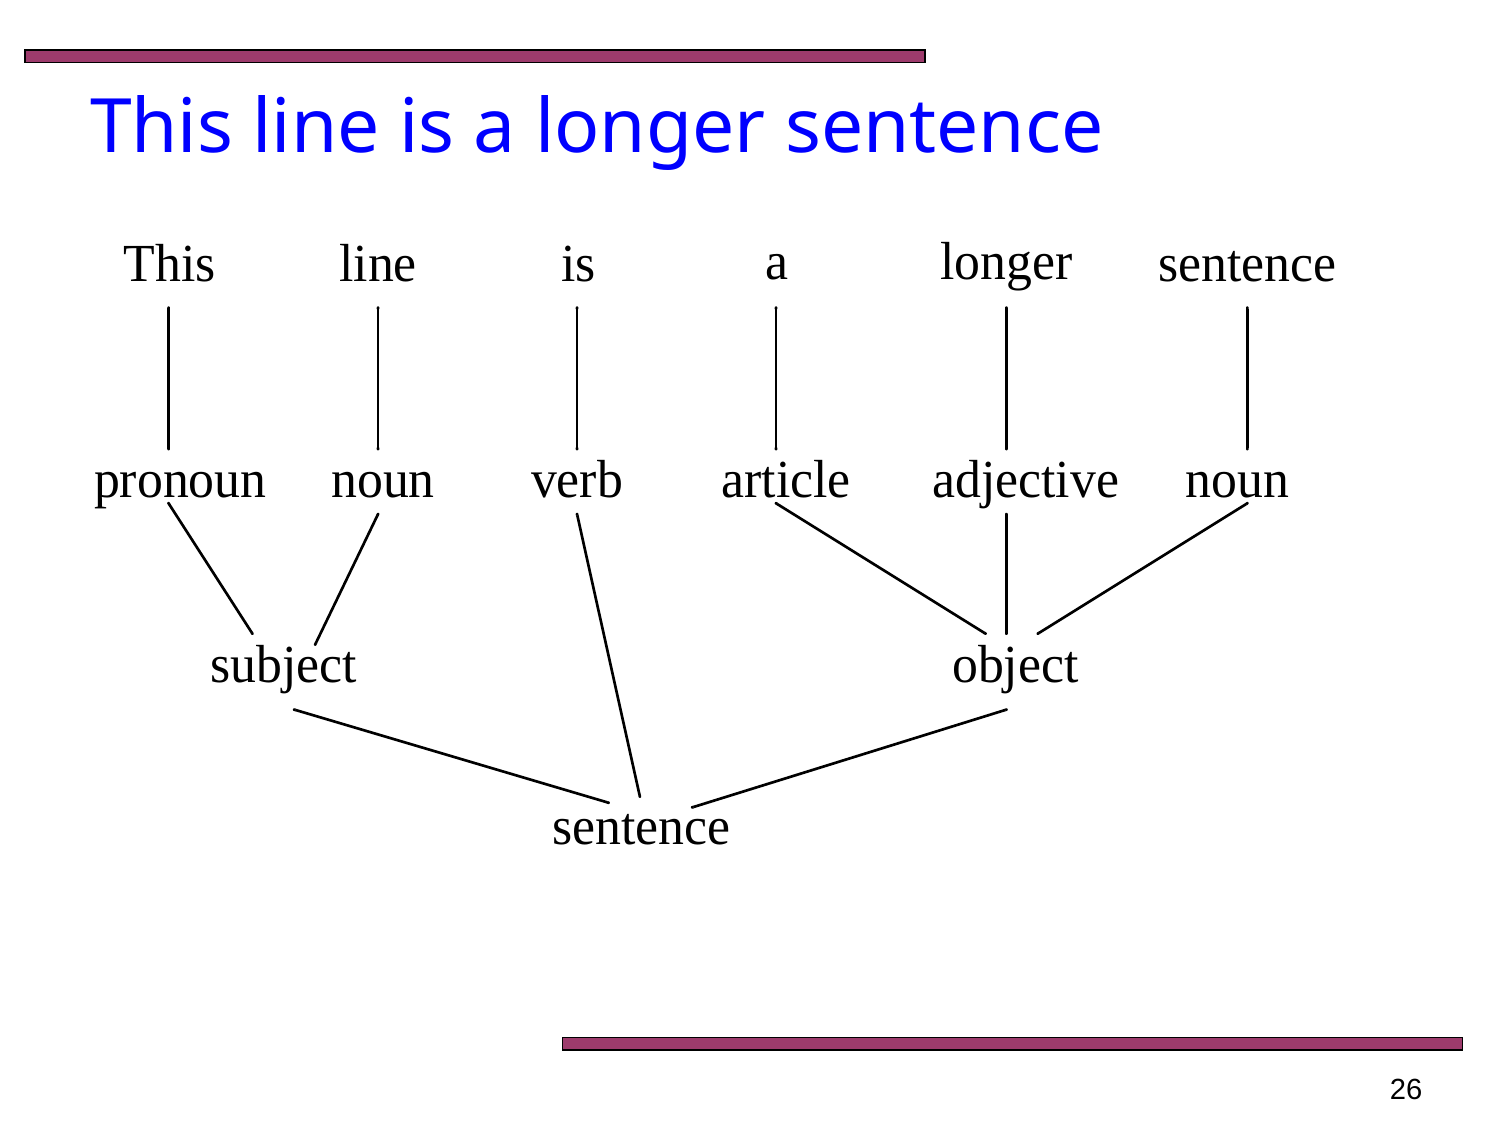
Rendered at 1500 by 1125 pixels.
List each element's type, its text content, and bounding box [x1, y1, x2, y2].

title This line is a longer sentence [75, 95, 1425, 150]
slide_number 26 [1087, 1062, 1438, 1103]
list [89, 218, 1341, 866]
